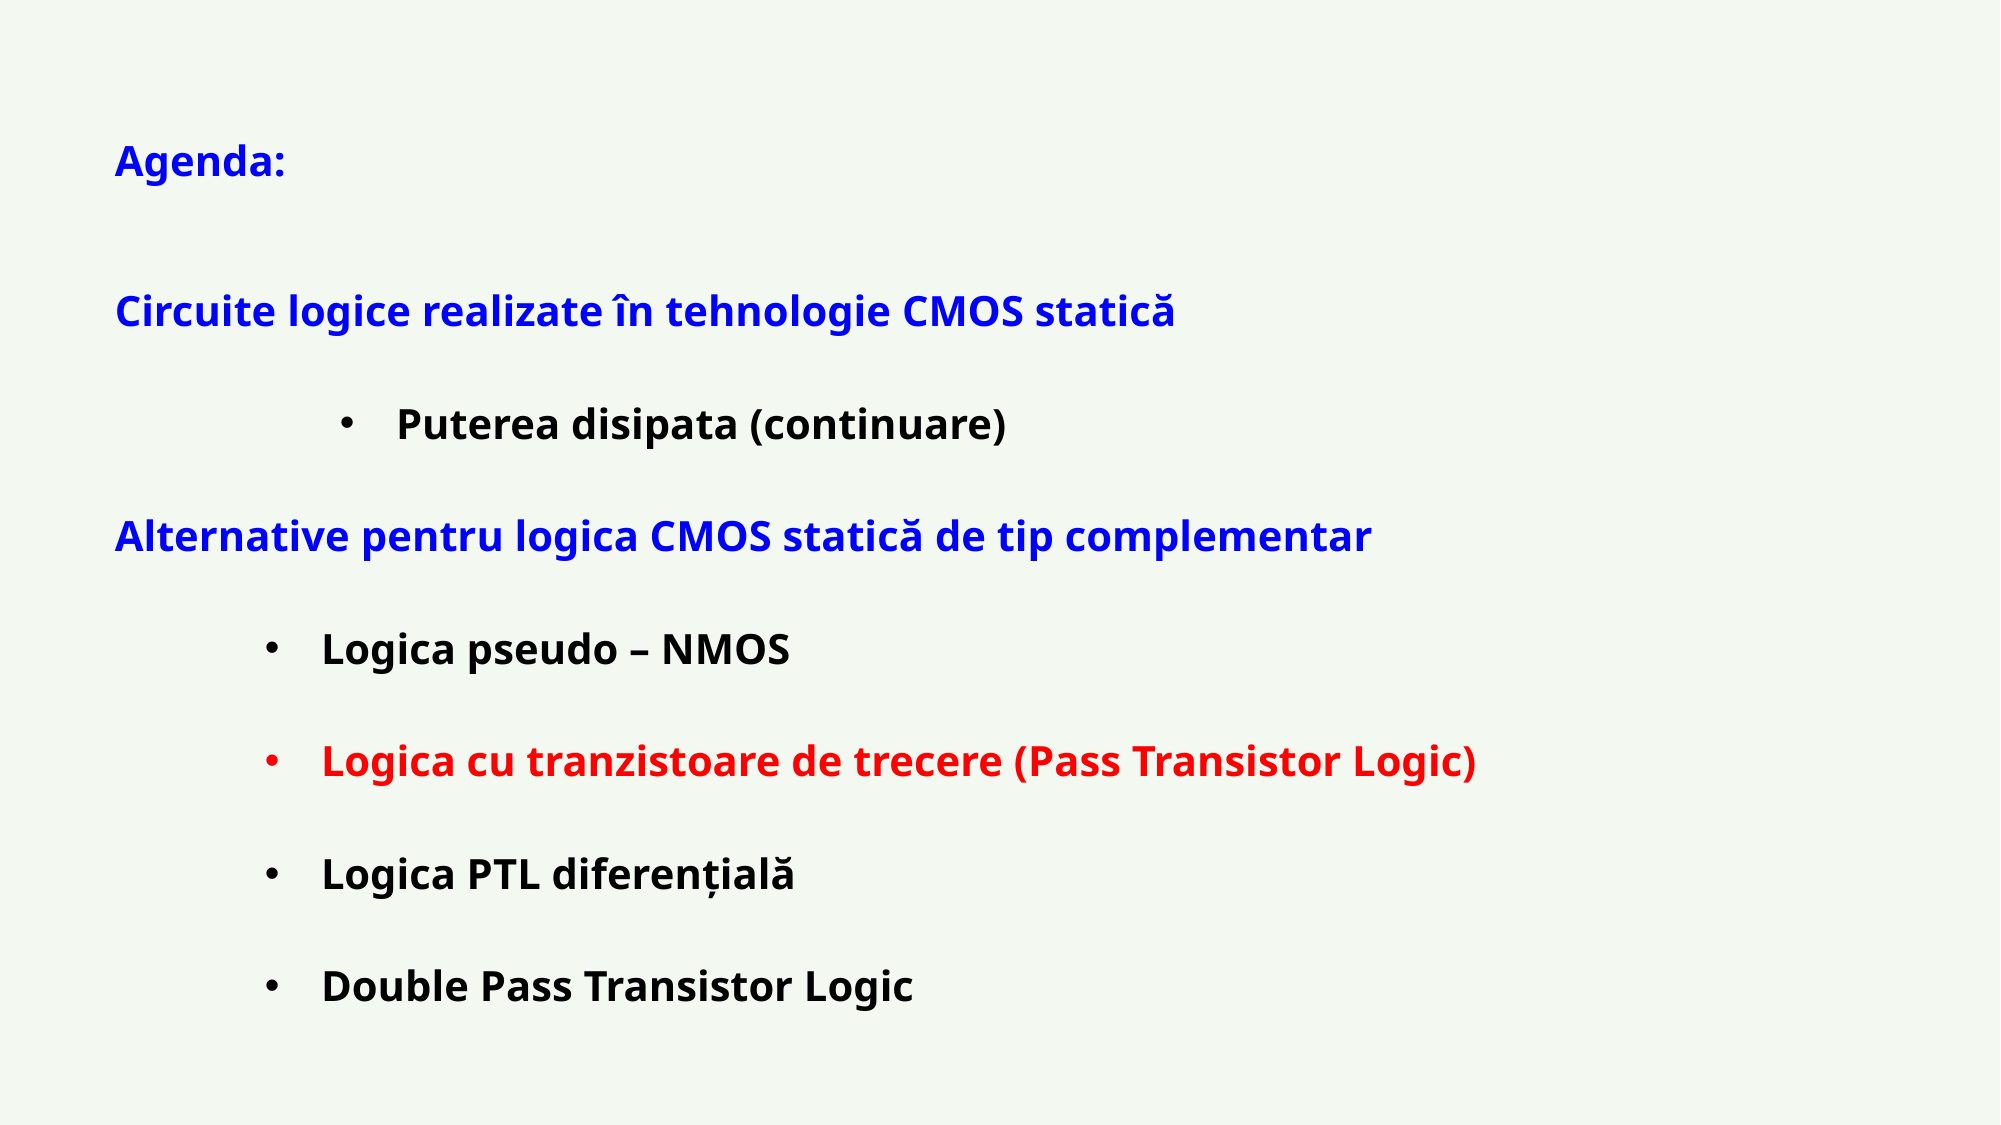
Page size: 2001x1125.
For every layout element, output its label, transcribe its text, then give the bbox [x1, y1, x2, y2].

text_box Agenda: Circuite logice realizate în tehnologie CMOS statică Puterea disipata (continuare) Alternative pentru logica CMOS statică de tip complementar Logica pseudo – NMOS Logica cu tranzistoare de trecere (Pass Transistor Logic) Logica PTL diferențială Double Pass Transistor Logic [99, 127, 1855, 1018]
